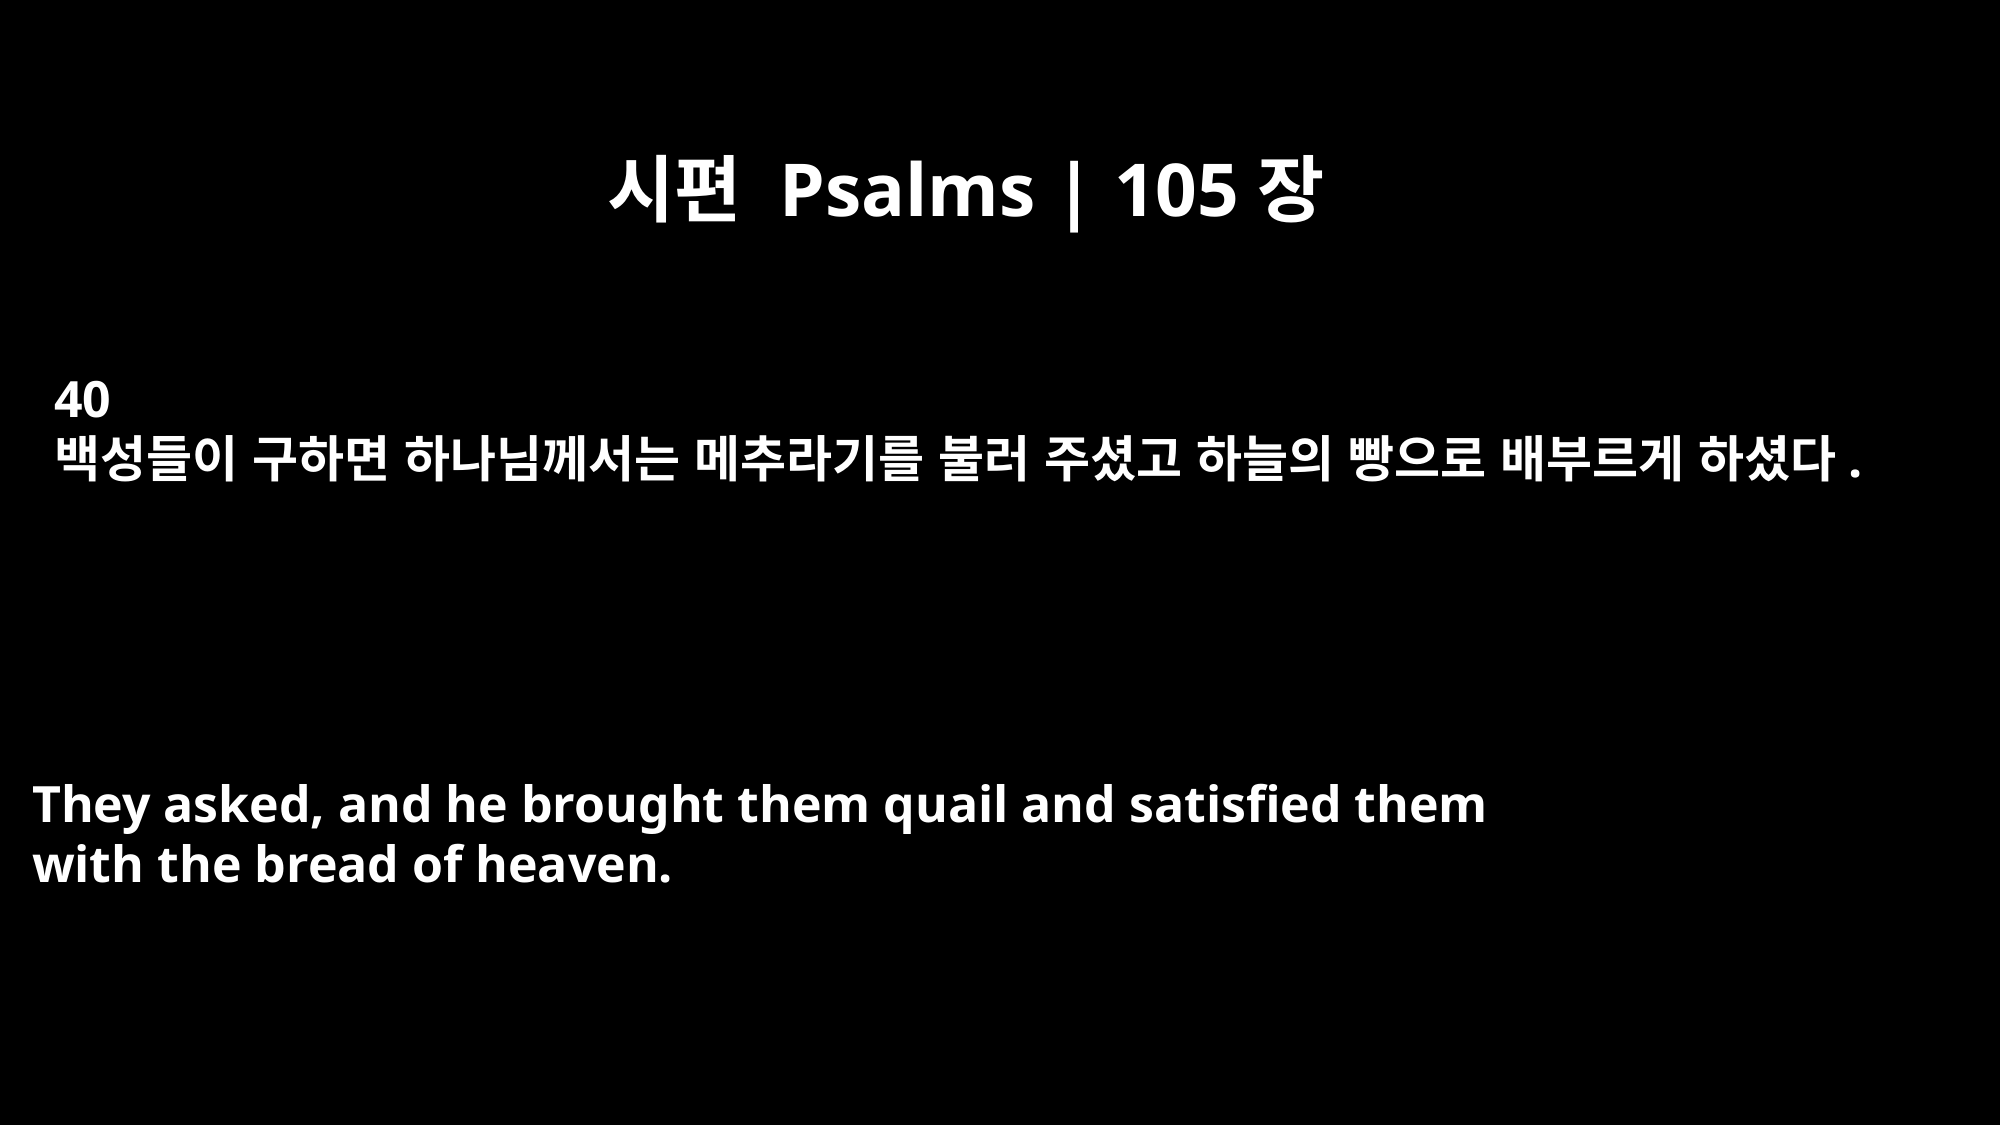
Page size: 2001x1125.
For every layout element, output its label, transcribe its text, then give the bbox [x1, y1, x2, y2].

text_box 시편 Psalms | 105장 [592, 136, 1340, 239]
text_box They asked, and he brought them quail and satisfied them with the bread of heaven. [17, 764, 1517, 900]
text_box 40 백성들이 구하면 하나님께서는 메추라기를 불러 주셨고 하늘의 빵으로 배부르게 하셨다. [39, 359, 1878, 495]
